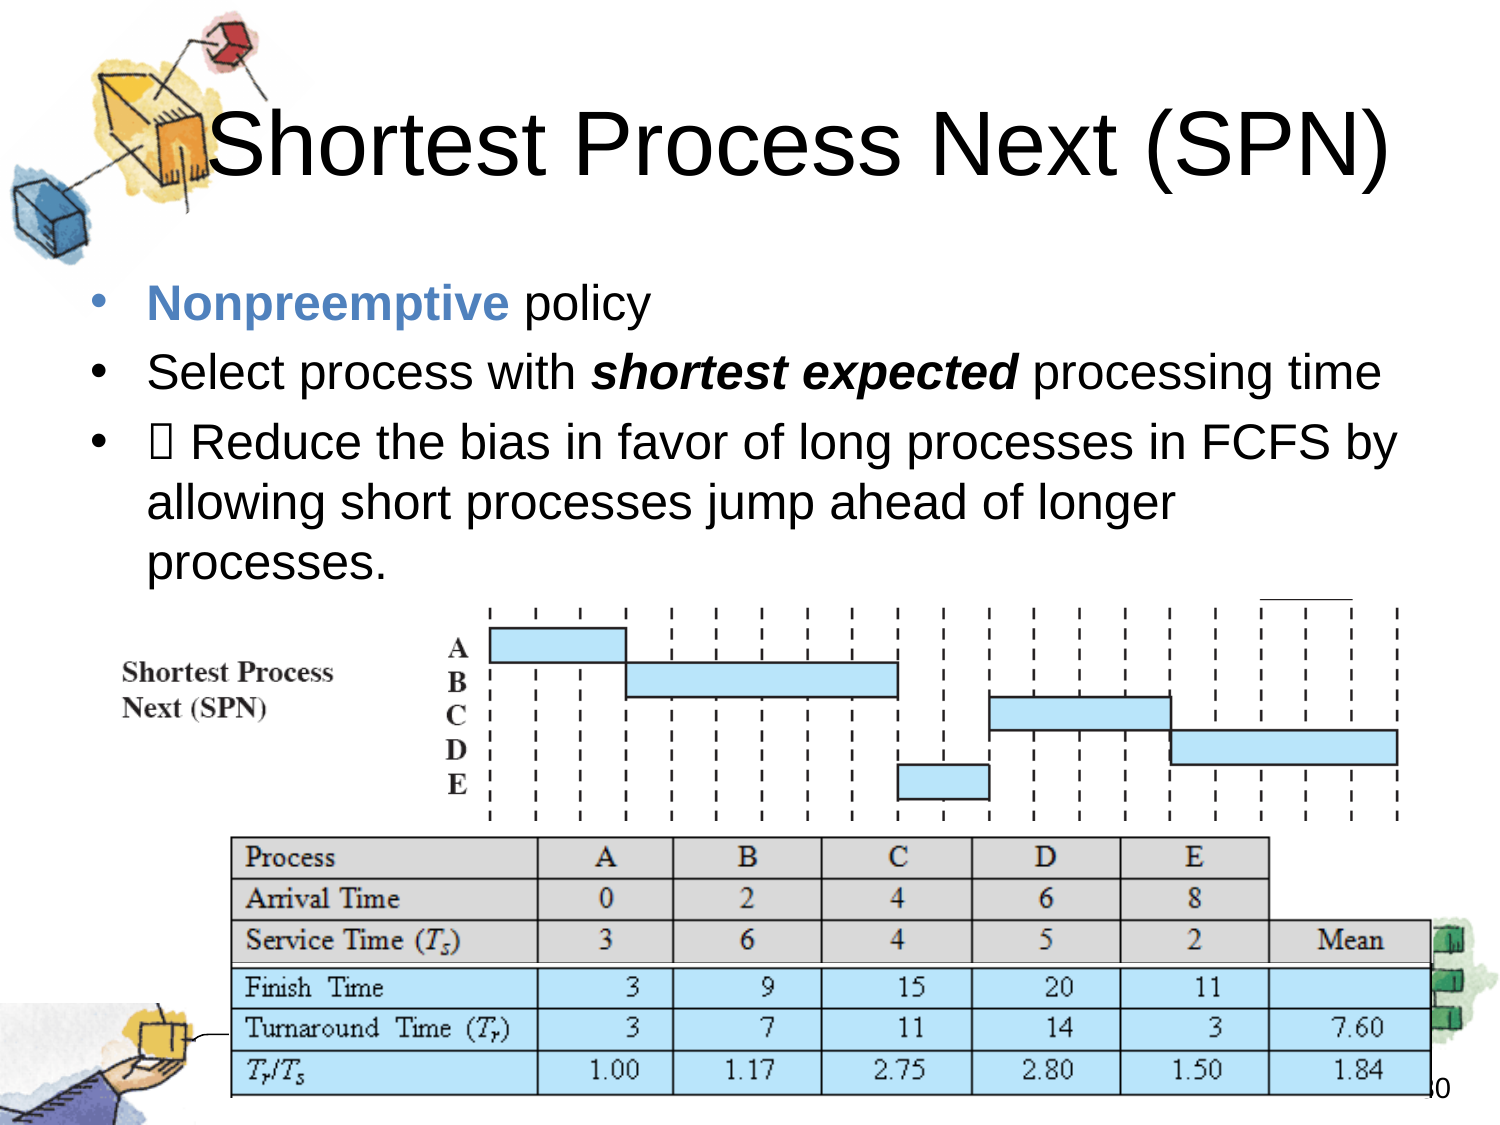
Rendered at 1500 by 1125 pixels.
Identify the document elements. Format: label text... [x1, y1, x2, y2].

picture [0, 1003, 196, 1125]
title Shortest Process Next (SPN) [124, 44, 1476, 233]
picture [0, 0, 274, 305]
list Nonpreemptive policy Select process with shortest expected processing time  Reduce the bias in favor of long processes in FCFS by allowing short processes jump ahead of longer processes. [74, 262, 1426, 1076]
picture [229, 835, 1500, 1098]
picture [89, 599, 1411, 821]
